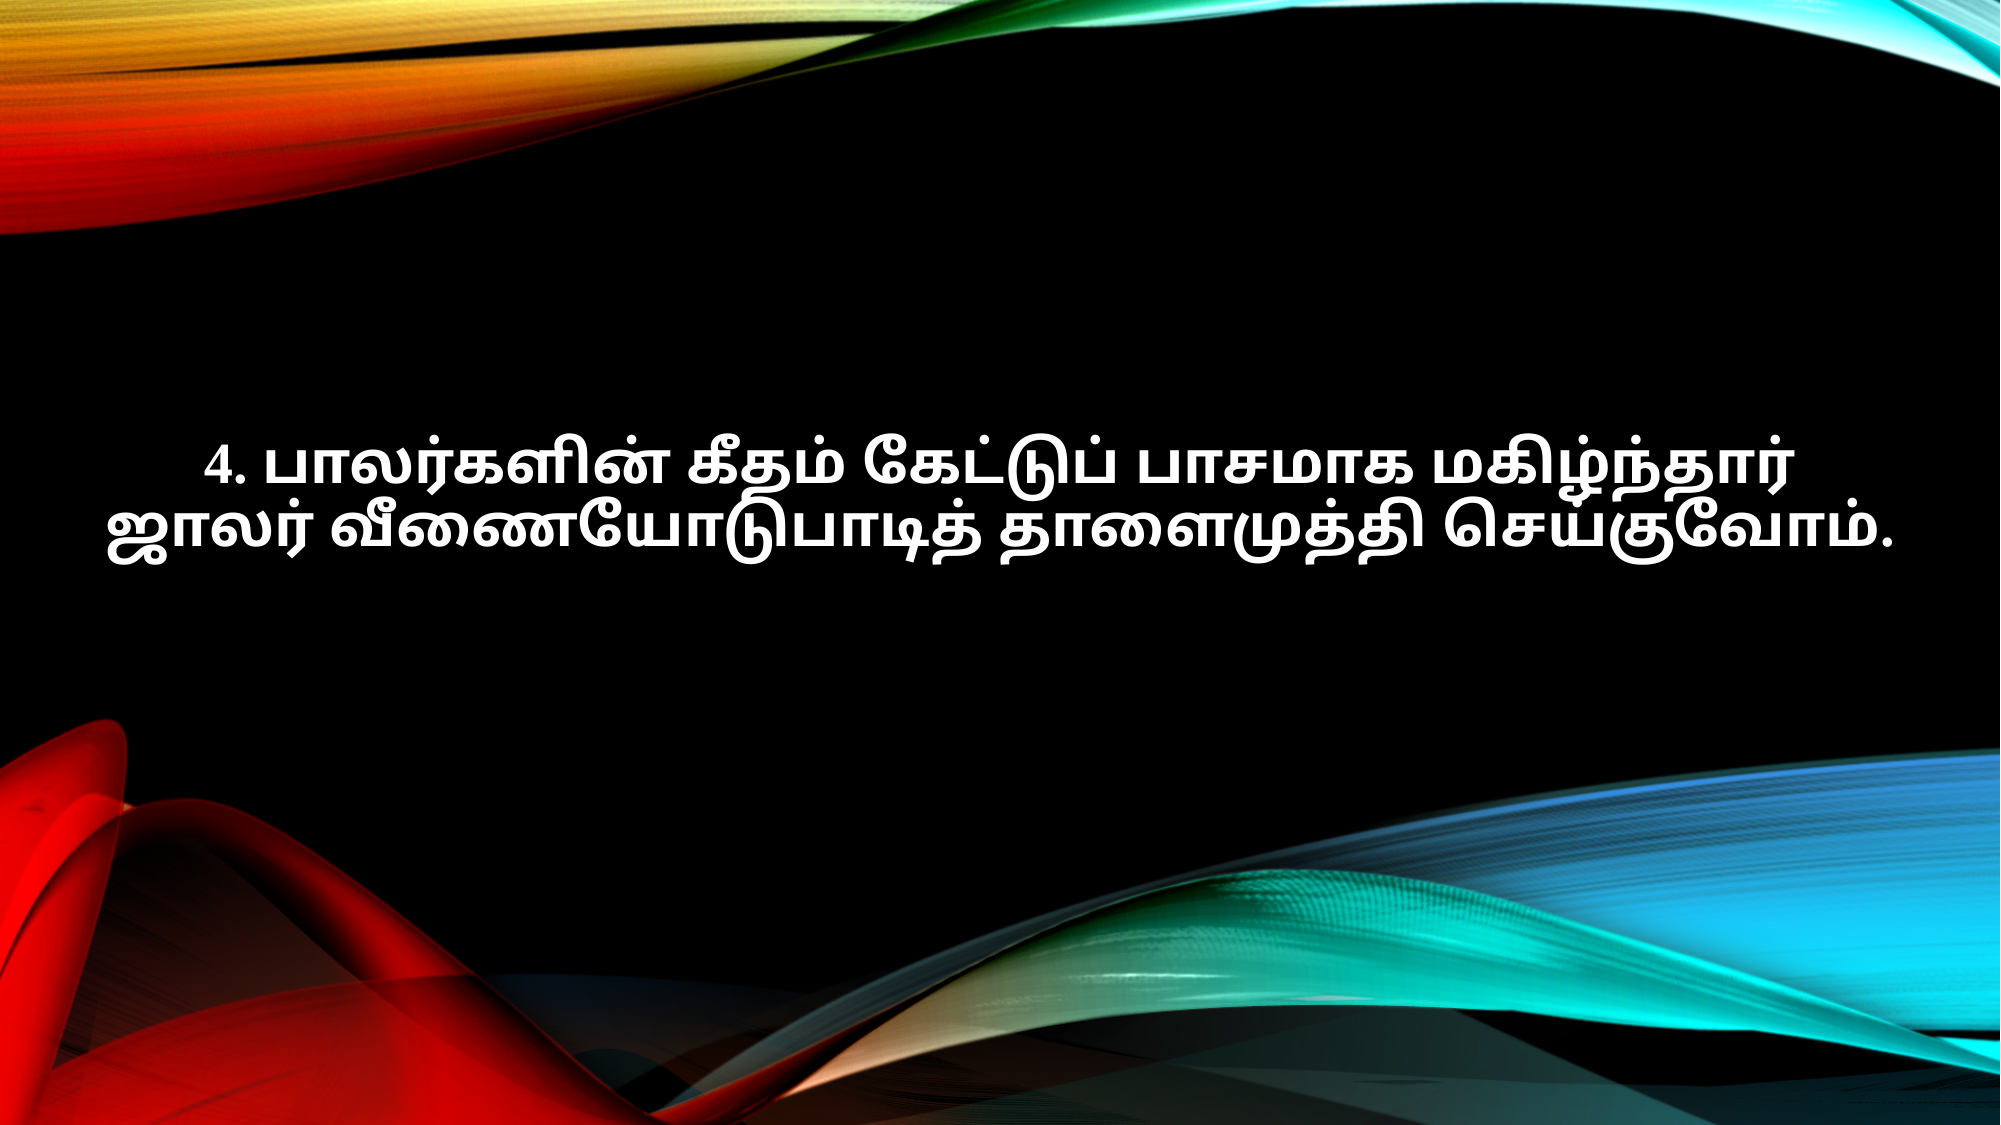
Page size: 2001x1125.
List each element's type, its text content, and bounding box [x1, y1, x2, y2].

subtitle 4. பாலர்களின் கீதம் கேட்டுப் பாசமாக மகிழ்ந்தார் ஜாலர் வீணையோடுபாடித் தாளைமுத்தி செய்குவோம். [0, 0, 2000, 1125]
